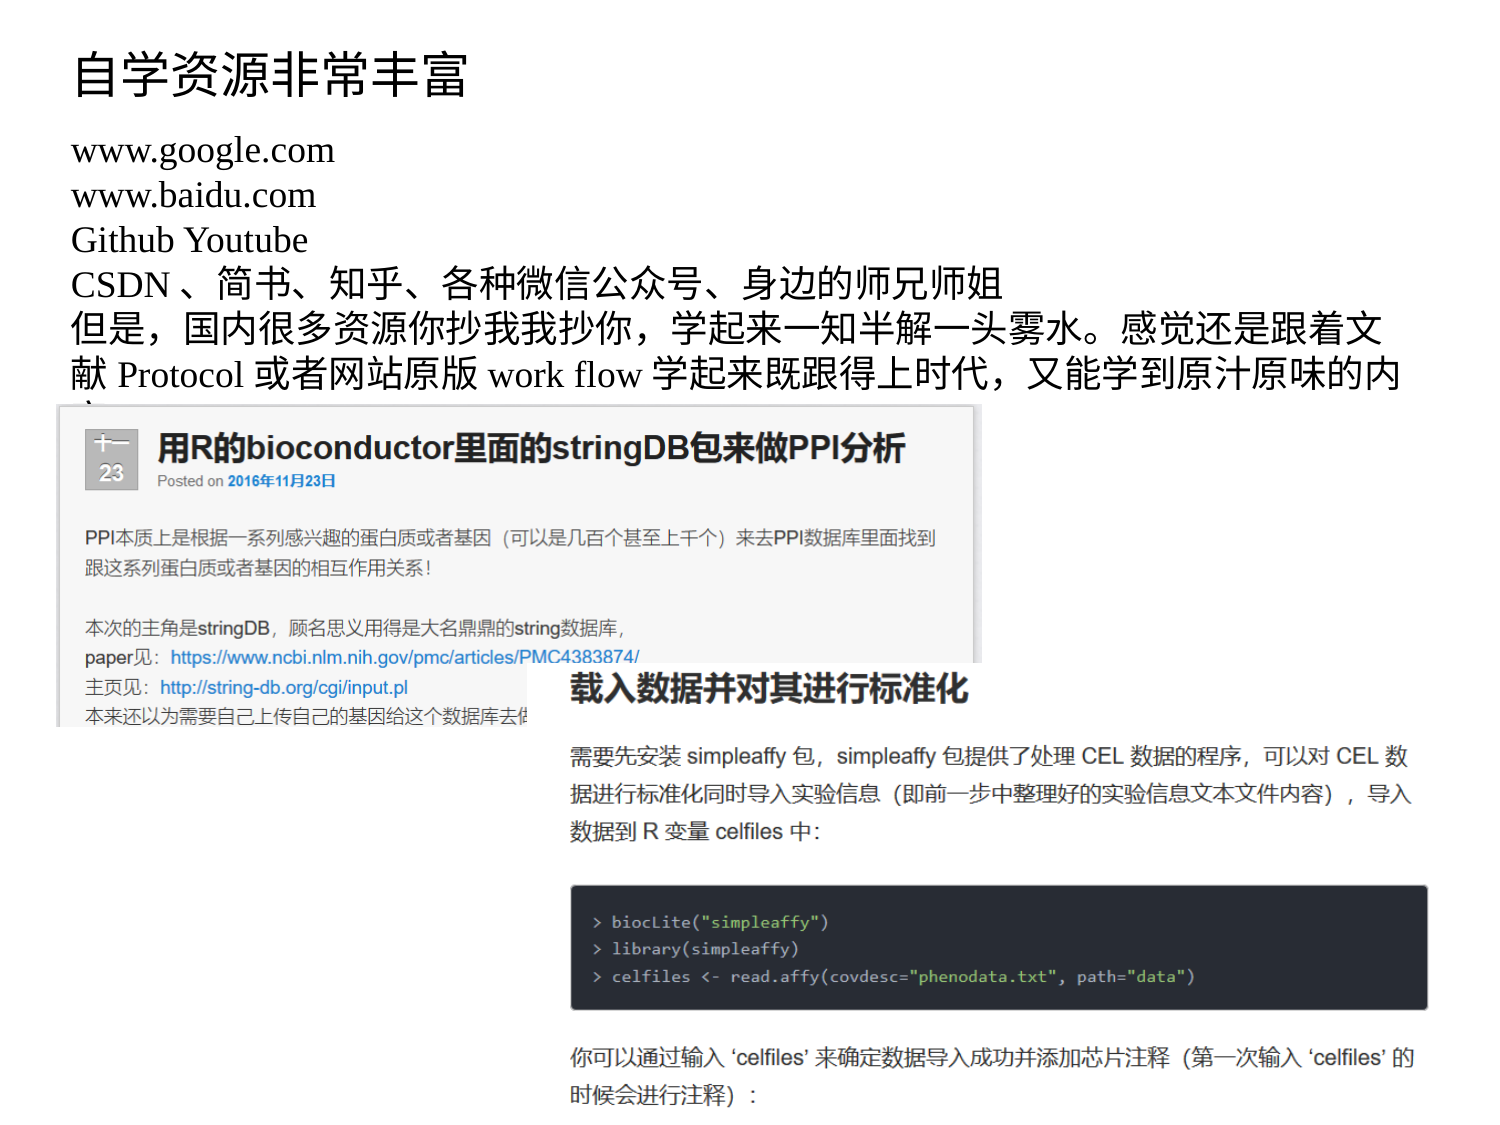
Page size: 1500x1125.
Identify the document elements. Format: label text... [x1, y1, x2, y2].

text_box www.google.com www.baidu.com Github Youtube CSDN、简书、知乎、各种微信公众号、身边的师兄师姐 但是，国内很多资源你抄我我抄你，学起来一知半解一头雾水。感觉还是跟着文献Protocol或者网站原版work flow学起来既跟得上时代，又能学到原汁原味的内容。 [55, 117, 1423, 447]
picture [55, 404, 1485, 1125]
text_box 自学资源非常丰富 [55, 36, 1229, 112]
